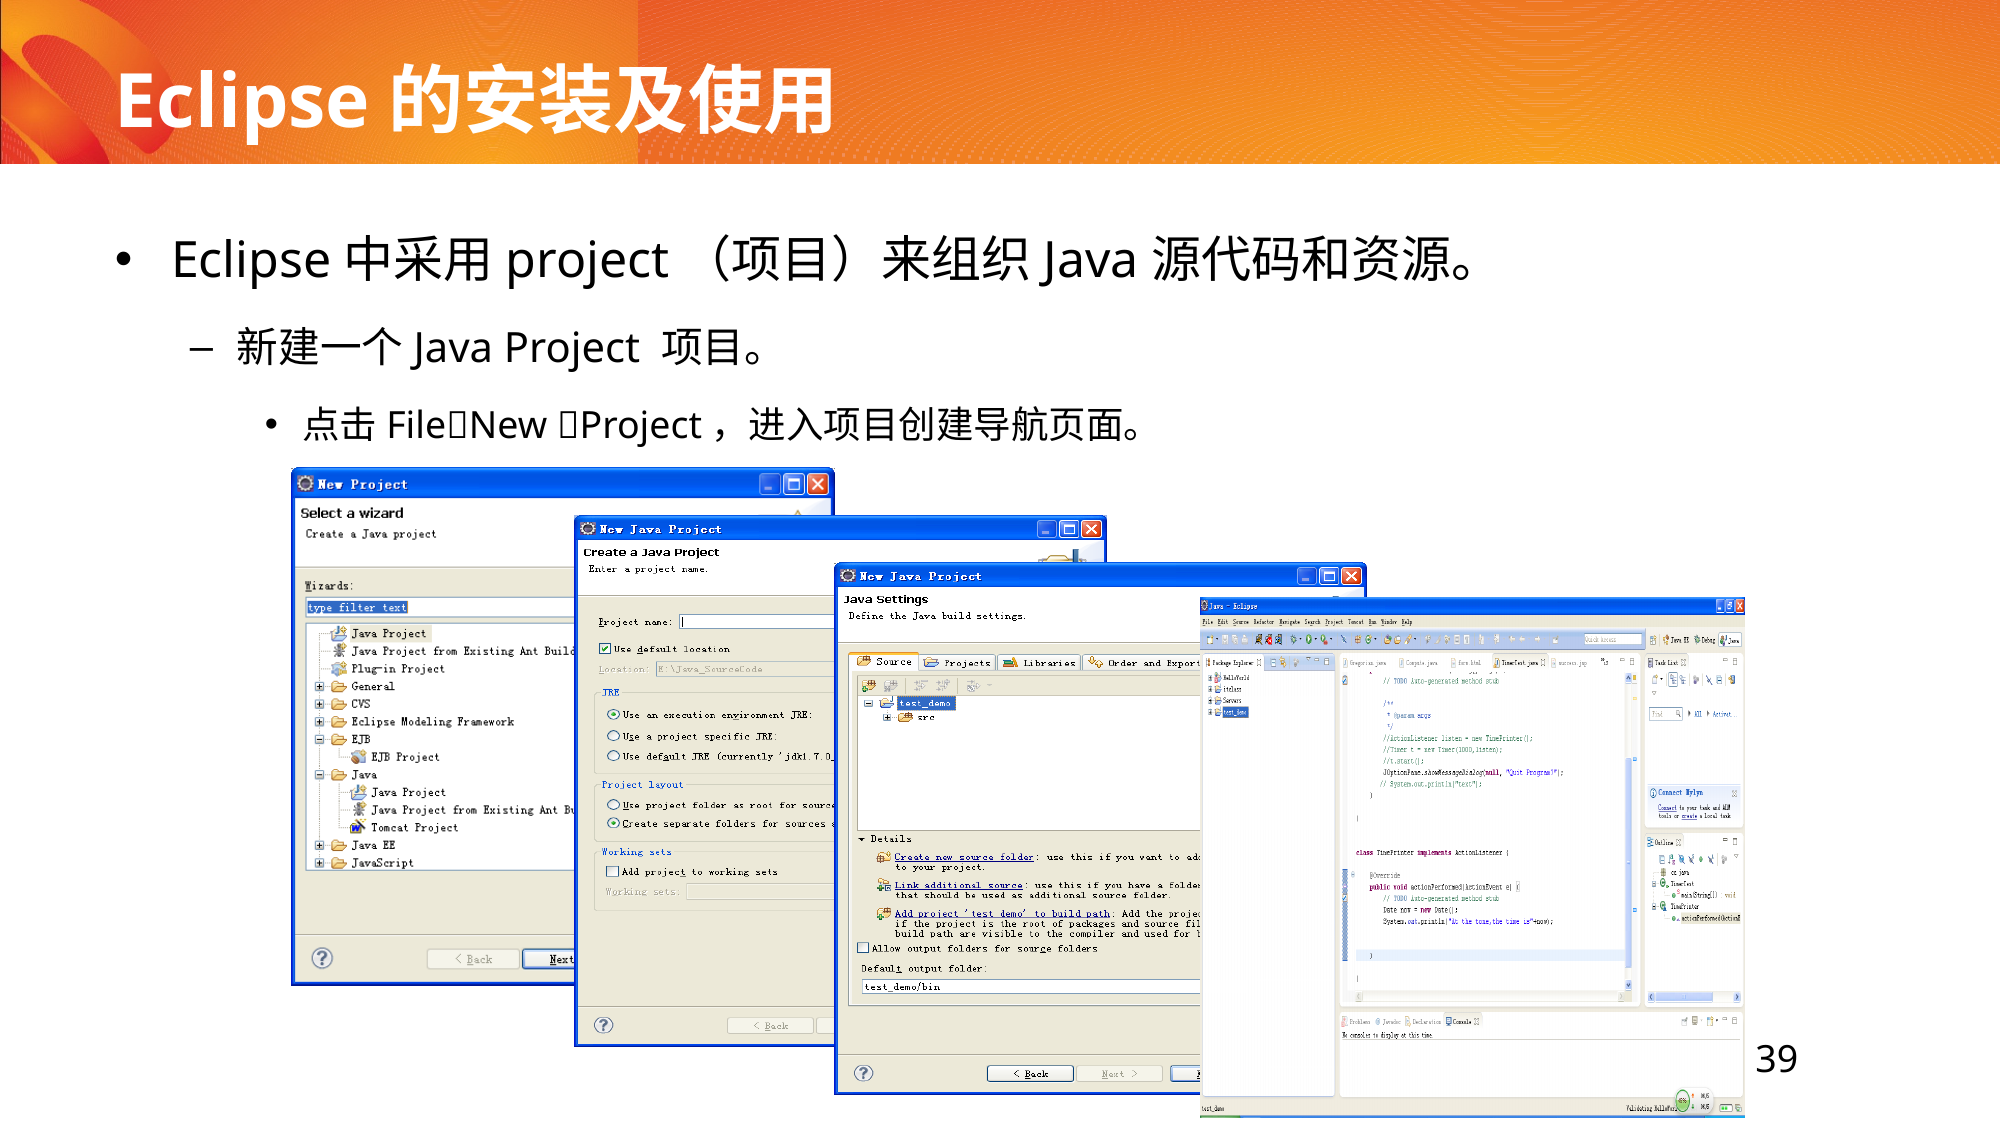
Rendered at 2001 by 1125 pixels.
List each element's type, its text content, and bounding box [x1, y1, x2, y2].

list Eclipse中采用project（项目）来组织Java源代码和资源。 新建一个Java Project 项目。 点击FileNew Project，进入项目创建导航页面。 [99, 190, 1900, 1005]
title Eclipse的安装及使用 [99, 45, 1900, 167]
picture [290, 467, 1745, 1118]
picture [0, 0, 2000, 164]
